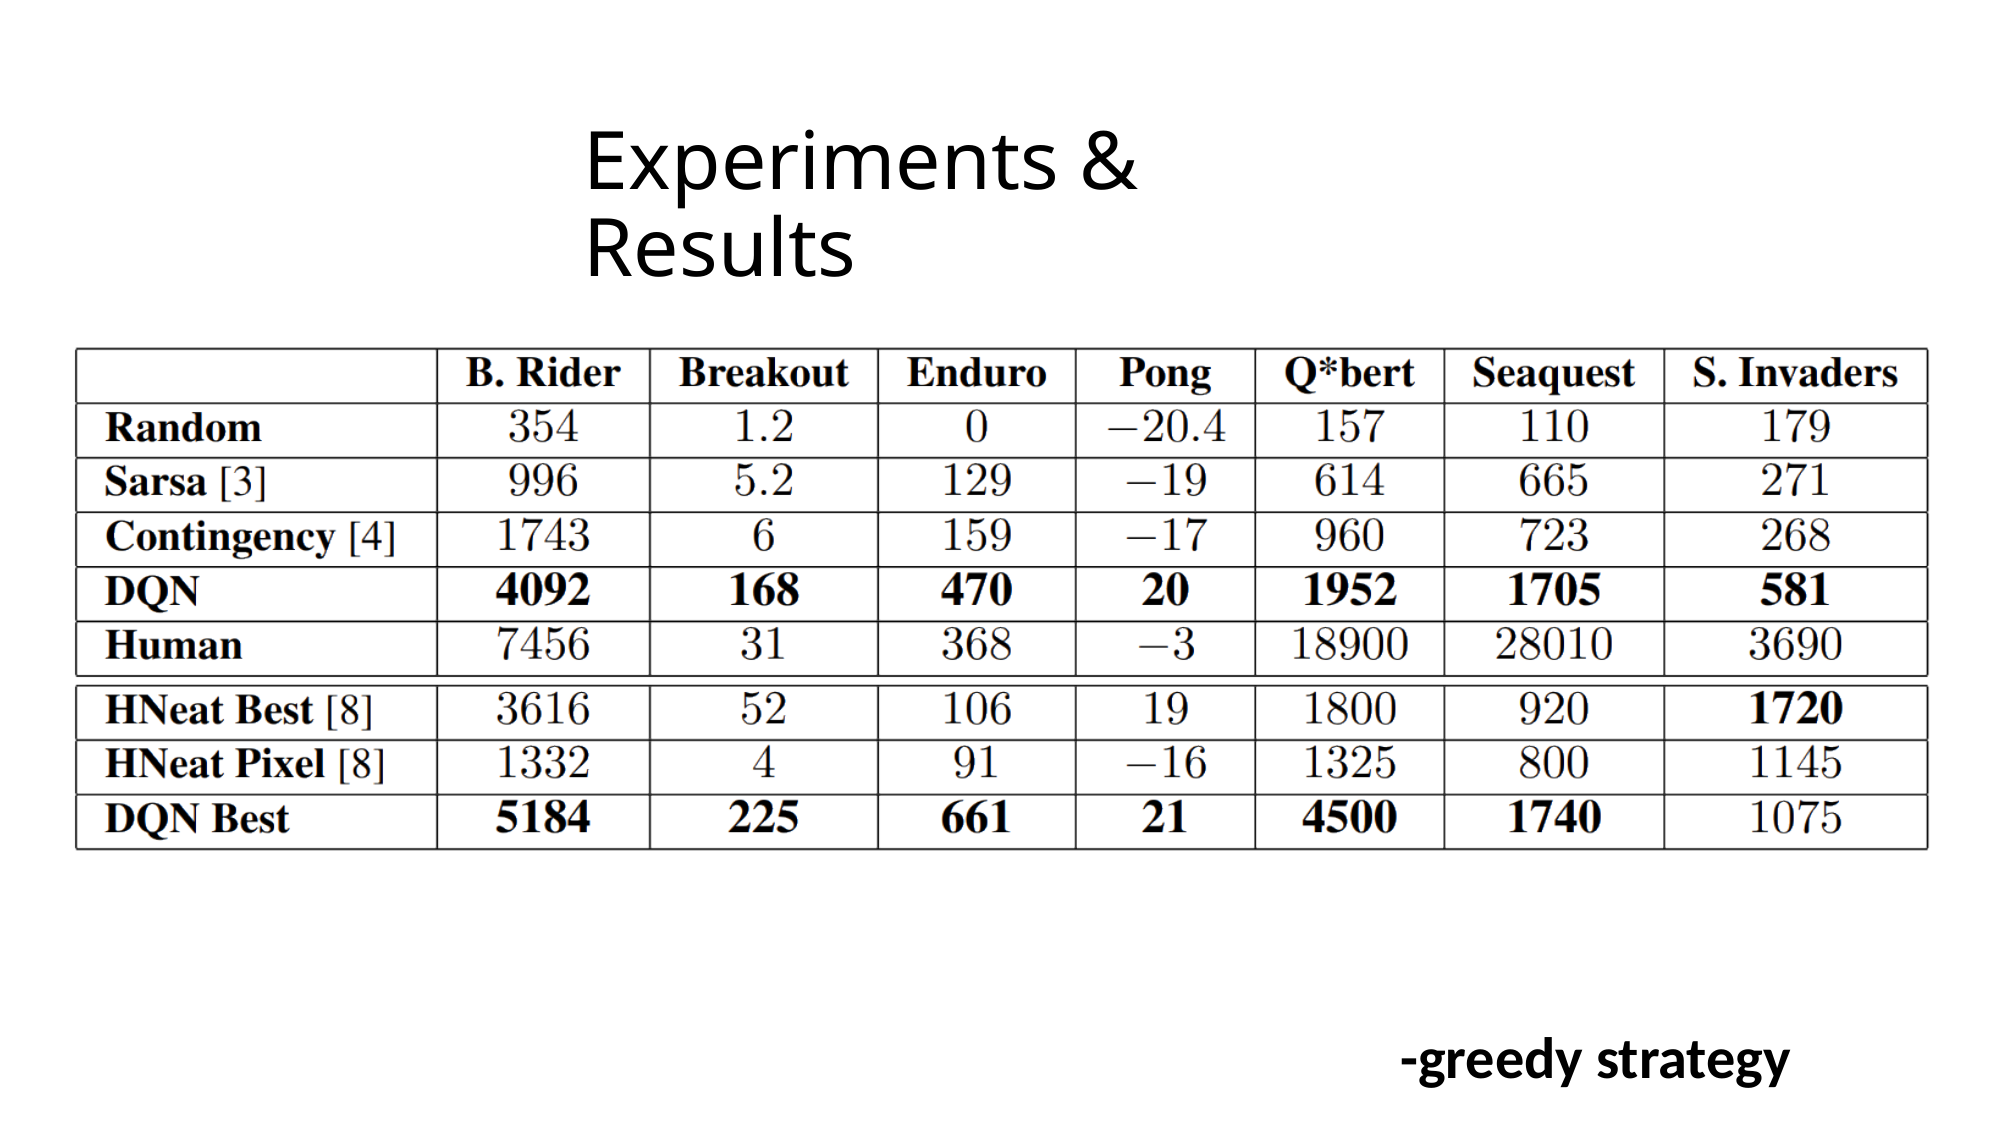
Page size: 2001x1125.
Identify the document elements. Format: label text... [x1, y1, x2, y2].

picture [46, 302, 1954, 879]
title Experiments & Results [568, 111, 1425, 302]
